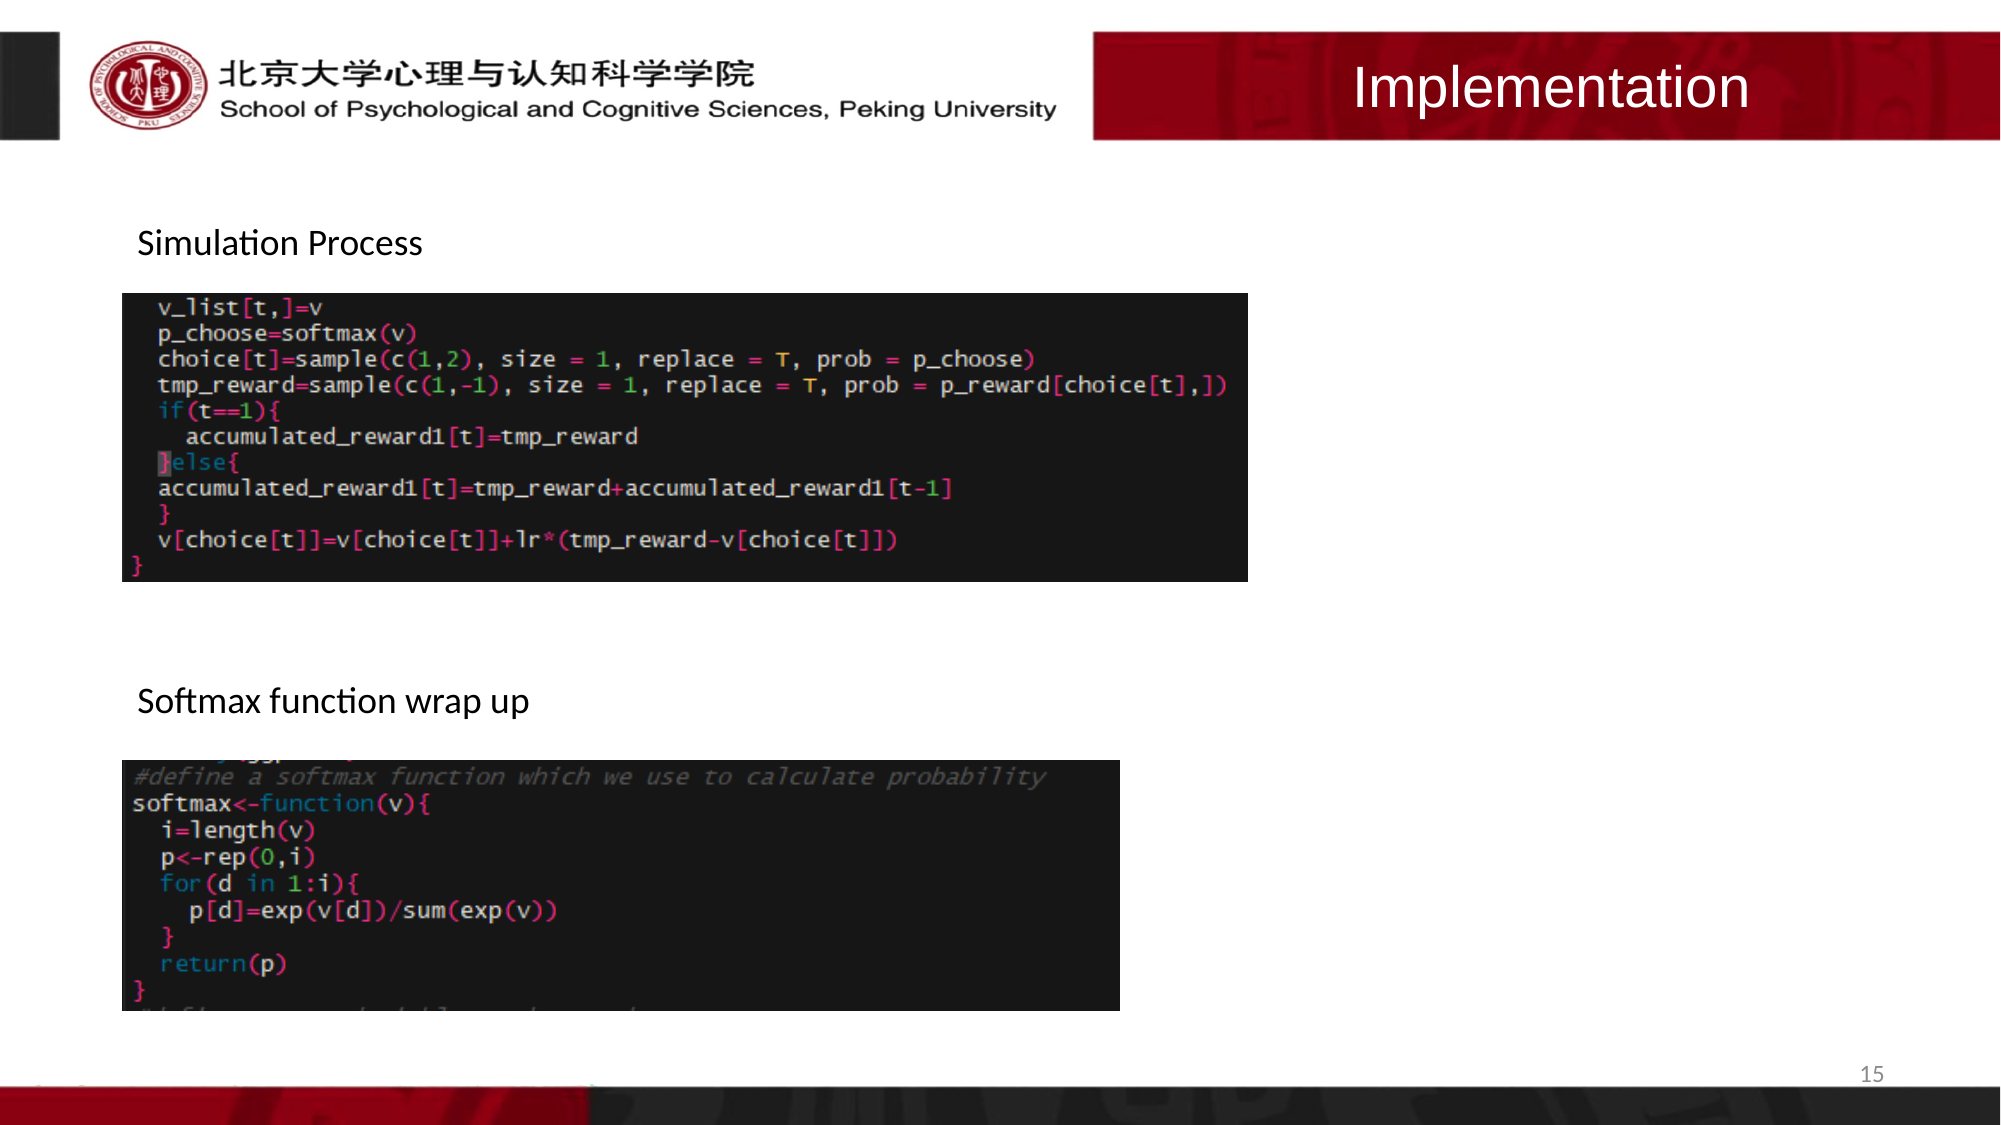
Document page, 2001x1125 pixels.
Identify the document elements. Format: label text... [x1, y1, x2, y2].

slide_number 15 [1433, 1042, 1900, 1103]
text_box Simulation Process [122, 210, 517, 271]
title Implementation [1133, 23, 1970, 146]
text_box Softmax function wrap up [122, 668, 648, 729]
picture [0, 0, 2001, 1125]
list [122, 293, 1248, 582]
